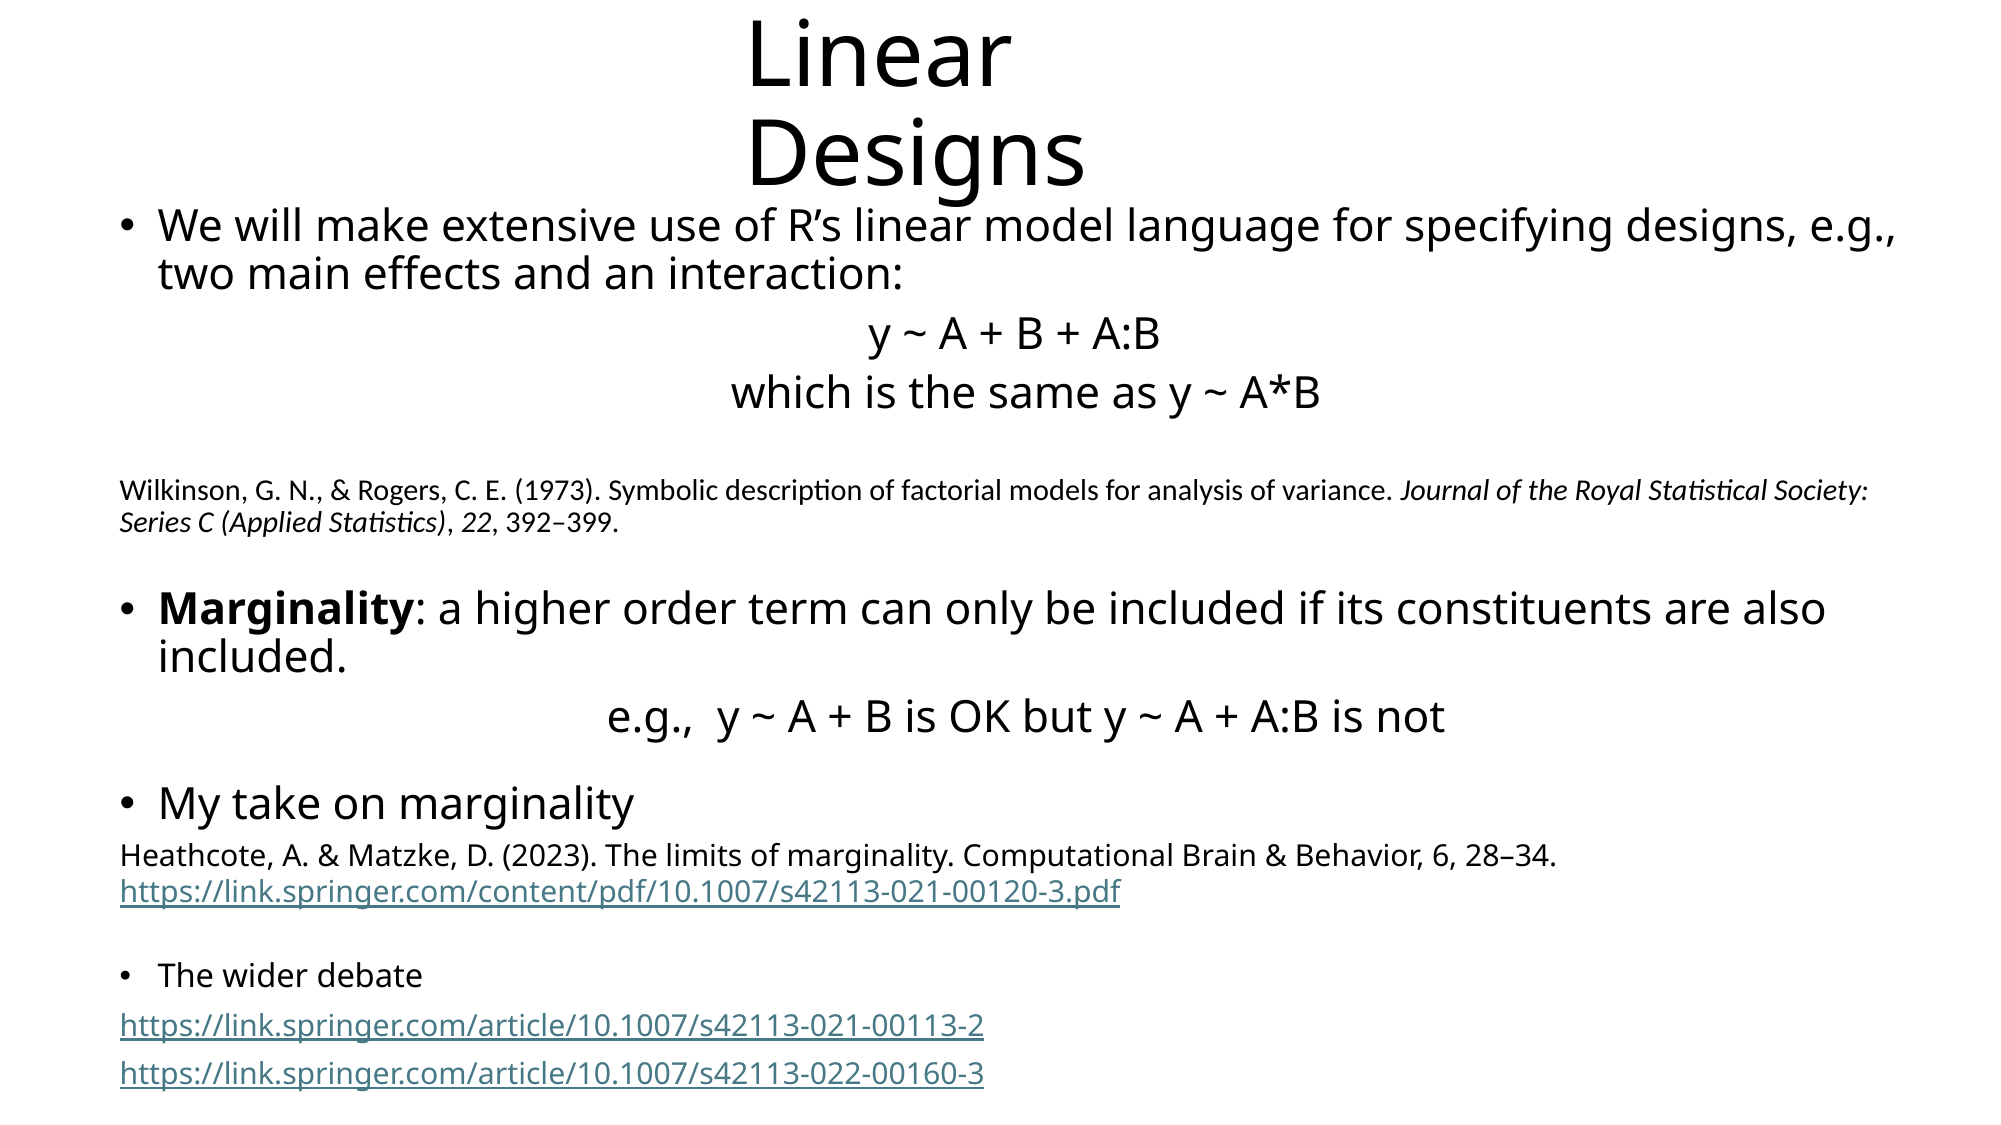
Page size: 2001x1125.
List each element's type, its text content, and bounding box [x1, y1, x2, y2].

title Linear Designs [729, 12, 1324, 196]
list We will make extensive use of R’s linear model language for specifying designs, e.g., two main effects and an interaction: y ~ A + B + A:B which is the same as y ~ A*B Wilkinson, G. N., & Rogers, C. E. (1973). Symbolic description of factorial models for analysis of variance. Journal of the Royal Statistical Society: Series C (Applied Statistics), 22, 392–399. Marginality: a higher order term can only be included if its constituents are also included. e.g., y ~ A + B is OK but y ~ A + A:B is not My take on marginality Heathcote, A. & Matzke, D. (2023). The limits of marginality. Computational Brain & Behavior, 6, 28–34. https://link.springer.com/content/pdf/10.1007/s42113-021-00120-3.pdf The wider debate https://link.springer.com/article/10.1007/s42113-021-00113-2 https://link.springer.com/article/10.1007/s42113-022-00160-3 [104, 196, 1949, 1100]
